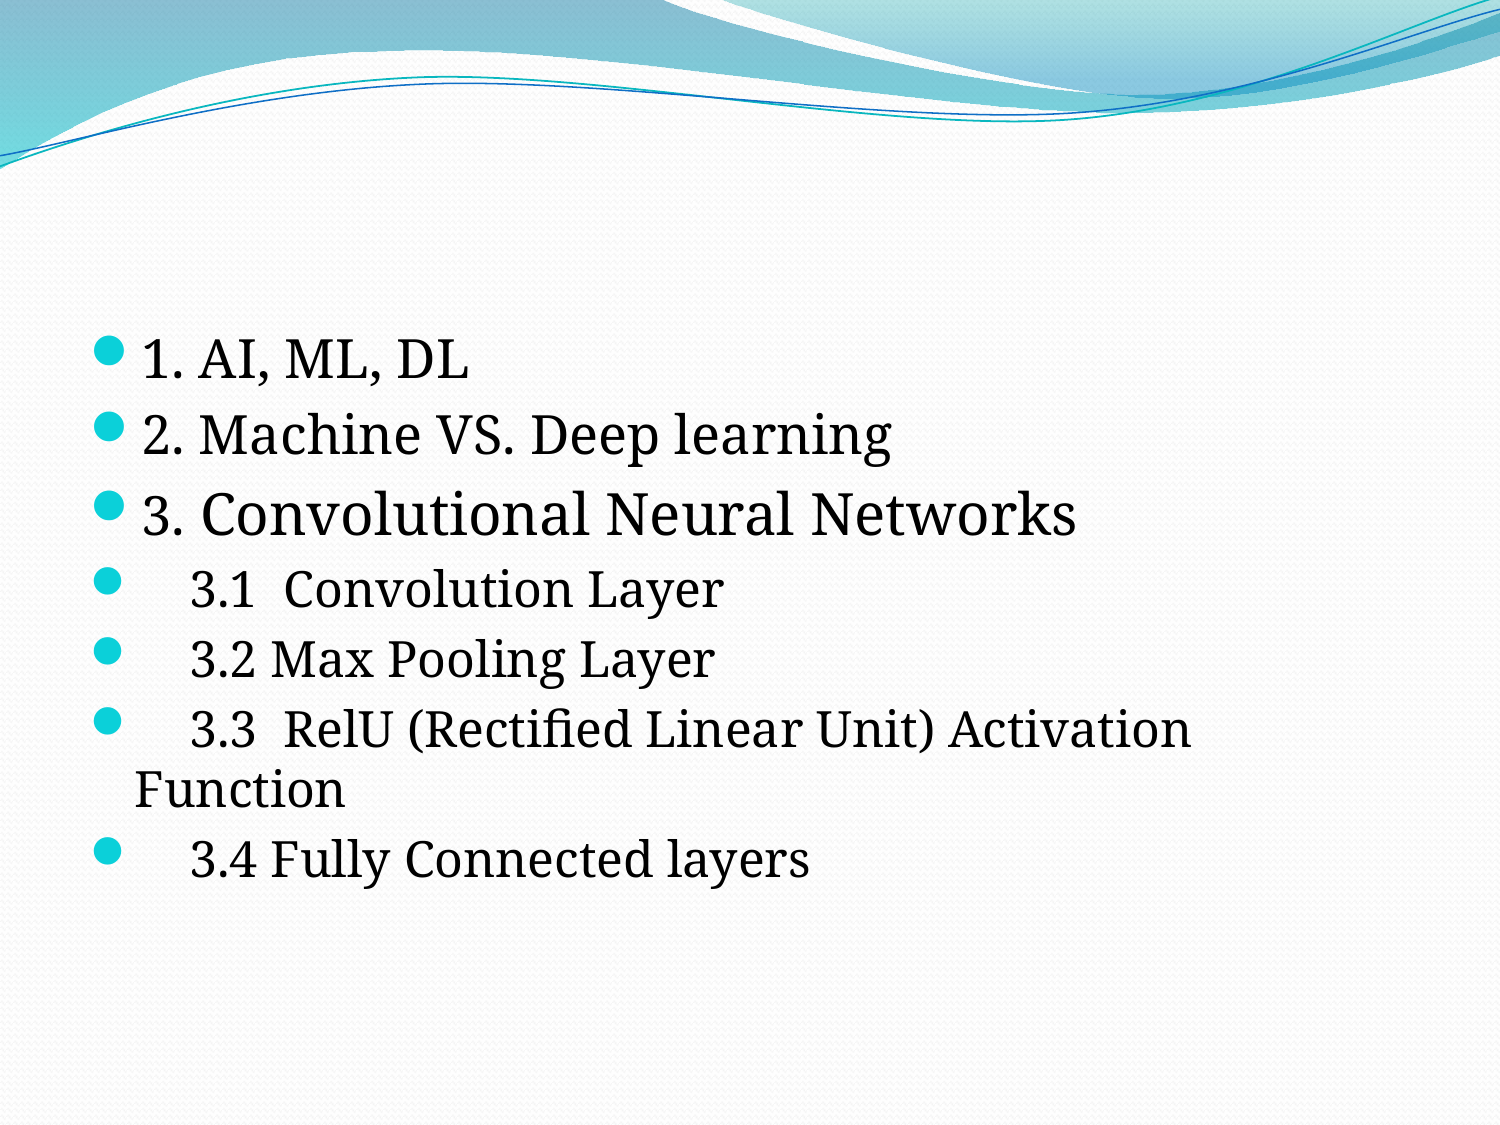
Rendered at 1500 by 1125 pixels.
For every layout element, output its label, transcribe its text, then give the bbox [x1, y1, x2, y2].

list 1. AI, ML, DL 2. Machine VS. Deep learning 3. Convolutional Neural Networks 3.1 Convolution Layer 3.2 Max Pooling Layer 3.3 RelU (Rectified Linear Unit) Activation Function 3.4 Fully Connected layers [75, 317, 1425, 1038]
